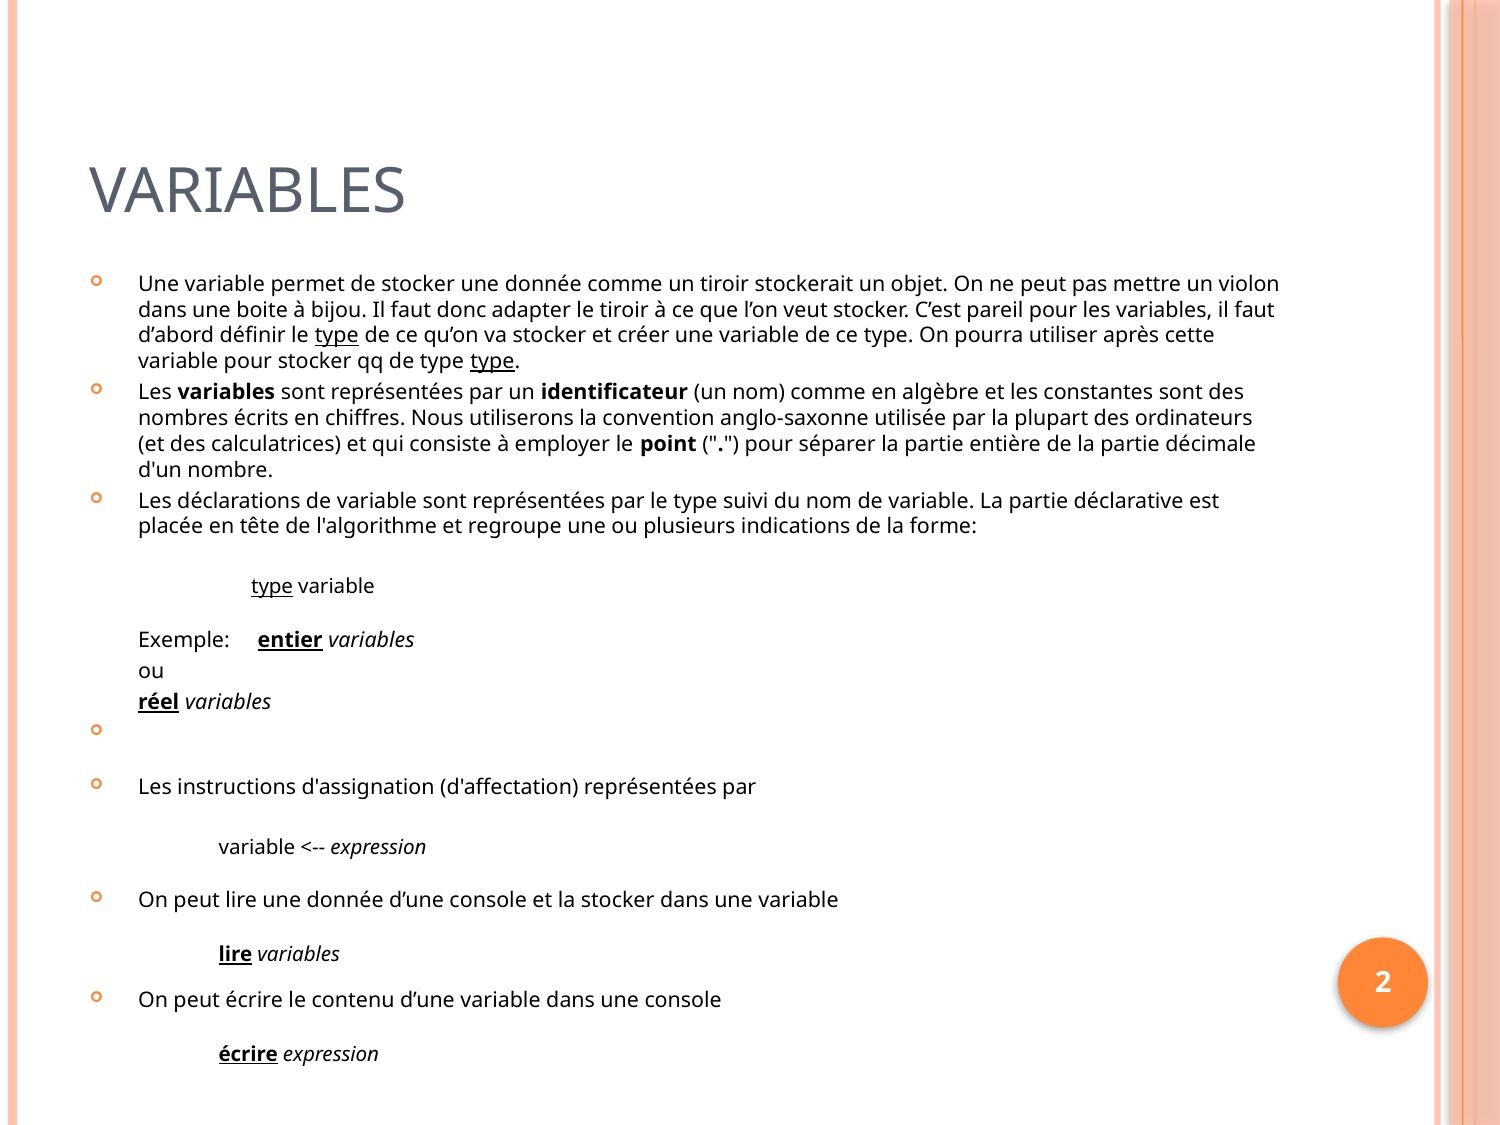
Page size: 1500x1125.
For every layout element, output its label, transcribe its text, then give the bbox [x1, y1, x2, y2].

list Une variable permet de stocker une donnée comme un tiroir stockerait un objet. On ne peut pas mettre un violon dans une boite à bijou. Il faut donc adapter le tiroir à ce que l’on veut stocker. C’est pareil pour les variables, il faut d’abord définir le type de ce qu’on va stocker et créer une variable de ce type. On pourra utiliser après cette variable pour stocker qq de type type. Les variables sont représentées par un identificateur (un nom) comme en algèbre et les constantes sont des nombres écrits en chiffres. Nous utiliserons la convention anglo-saxonne utilisée par la plupart des ordinateurs (et des calculatrices) et qui consiste à employer le point (".") pour séparer la partie entière de la partie décimale d'un nombre. Les déclarations de variable sont représentées par le type suivi du nom de variable. La partie déclarative est placée en tête de l'algorithme et regroupe une ou plusieurs indications de la forme: type variable Exemple: entier variables ou réel variables Les instructions d'assignation (d'affectation) représentées par variable <-- expression On peut lire une donnée d’une console et la stocker dans une variable lire variables On peut écrire le contenu d’une variable dans une console écrire expression [75, 262, 1300, 1083]
title variables [75, 45, 1300, 233]
slide_number 2 [1333, 940, 1434, 1027]
